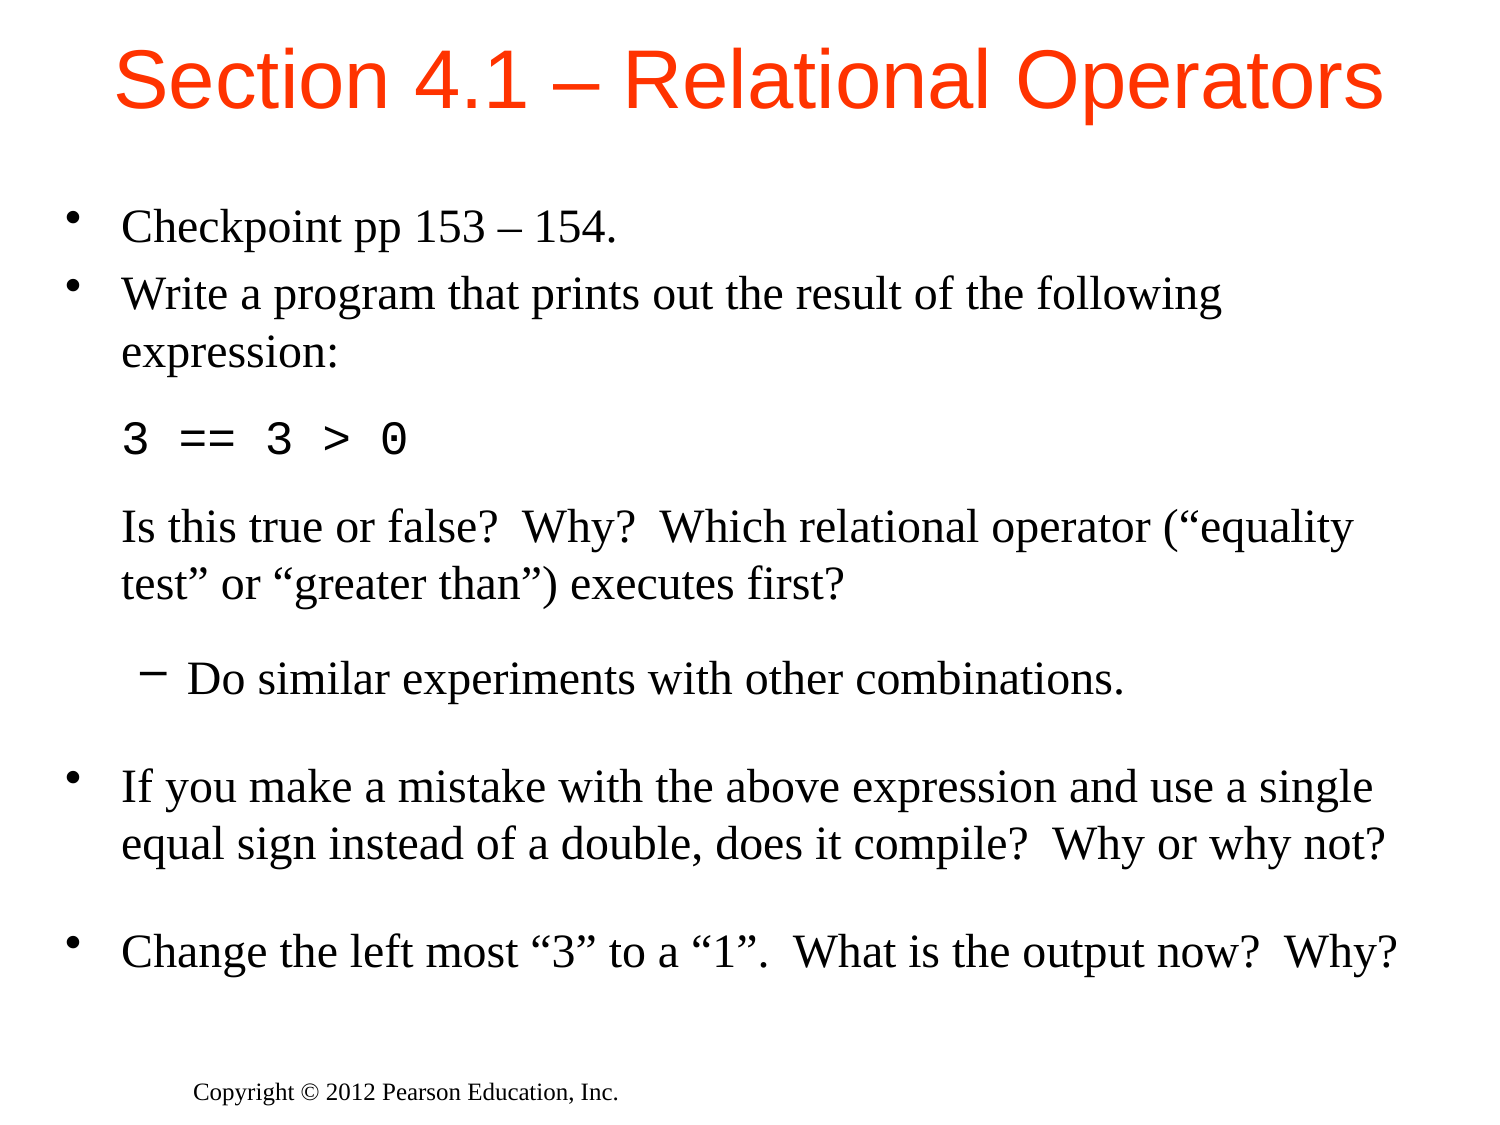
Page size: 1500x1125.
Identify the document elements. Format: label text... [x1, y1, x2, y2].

list Checkpoint pp 153 – 154. Write a program that prints out the result of the following expression: 3 == 3 > 0 Is this true or false? Why? Which relational operator (“equality test” or “greater than”) executes first? Do similar experiments with other combinations. If you make a mistake with the above expression and use a single equal sign instead of a double, does it compile? Why or why not? Change the left most “3” to a “1”. What is the output now? Why? [50, 187, 1425, 1000]
title Section 4.1 – Relational Operators [75, 0, 1425, 150]
